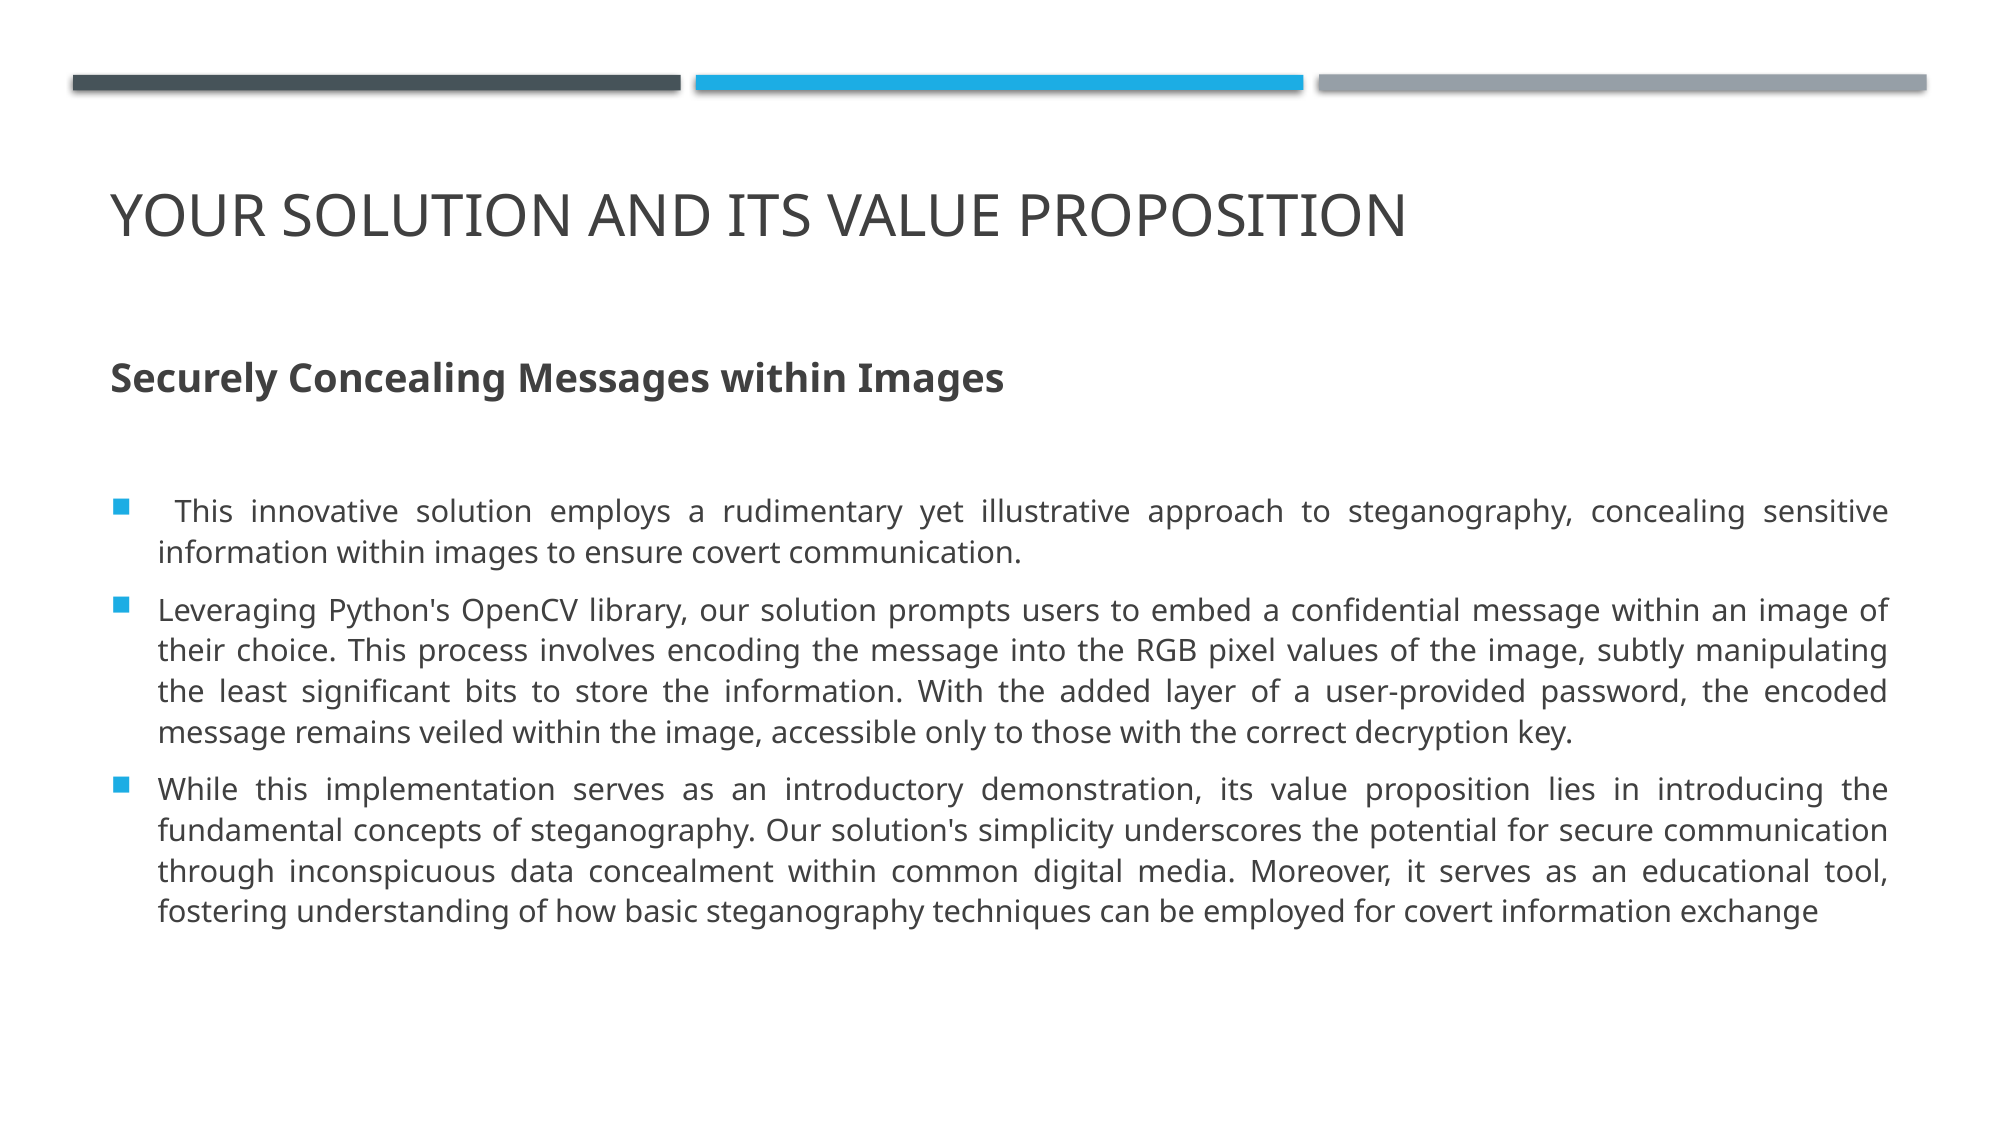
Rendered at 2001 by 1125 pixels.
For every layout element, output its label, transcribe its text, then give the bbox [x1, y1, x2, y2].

title YOUR SOLUTION AND ITS VALUE PROPOSITION [95, 81, 1905, 276]
list Securely Concealing Messages within Images This innovative solution employs a rudimentary yet illustrative approach to steganography, concealing sensitive information within images to ensure covert communication. Leveraging Python's OpenCV library, our solution prompts users to embed a confidential message within an image of their choice. This process involves encoding the message into the RGB pixel values of the image, subtly manipulating the least significant bits to store the information. With the added layer of a user-provided password, the encoded message remains veiled within the image, accessible only to those with the correct decryption key. While this implementation serves as an introductory demonstration, its value proposition lies in introducing the fundamental concepts of steganography. Our solution's simplicity underscores the potential for secure communication through inconspicuous data concealment within common digital media. Moreover, it serves as an educational tool, fostering understanding of how basic steganography techniques can be employed for covert information exchange [95, 340, 1905, 937]
